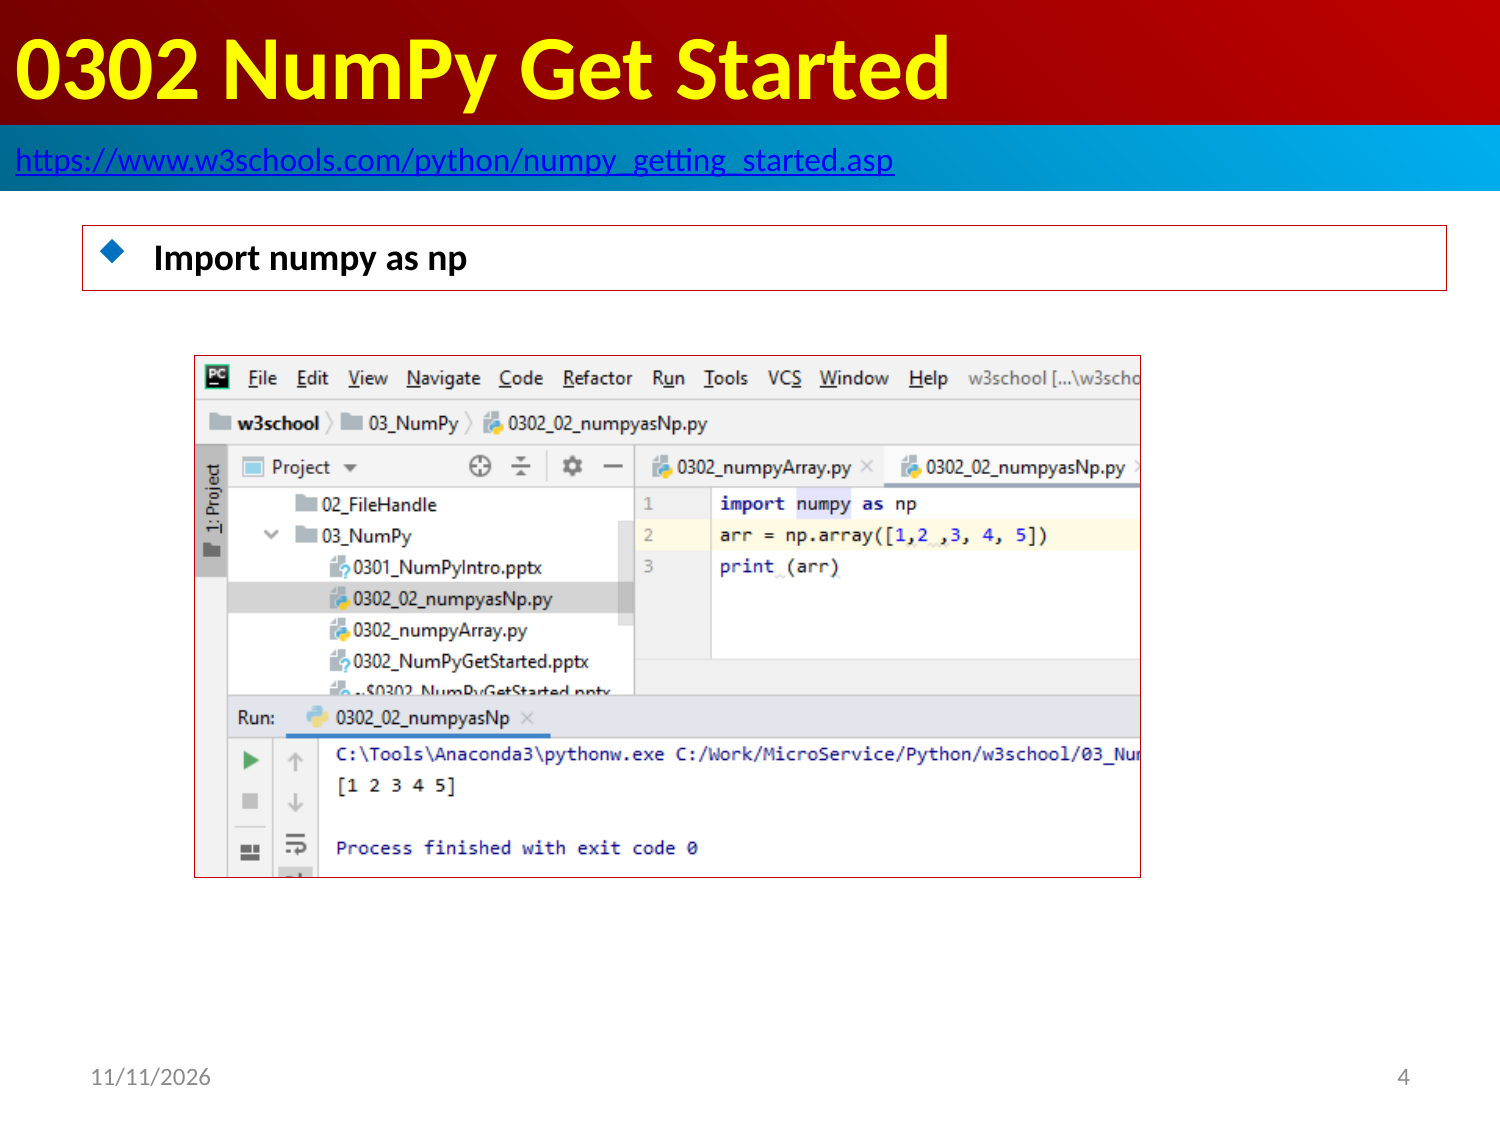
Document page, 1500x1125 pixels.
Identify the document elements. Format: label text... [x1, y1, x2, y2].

slide_number 4 [1074, 1042, 1425, 1109]
picture [194, 355, 1141, 878]
text_box https://www.w3schools.com/python/numpy_getting_started.asp [0, 125, 1500, 191]
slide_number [75, 1042, 425, 1109]
title 0302 NumPy Get Started [0, 0, 1500, 125]
subtitle Import numpy as np [82, 225, 1447, 291]
